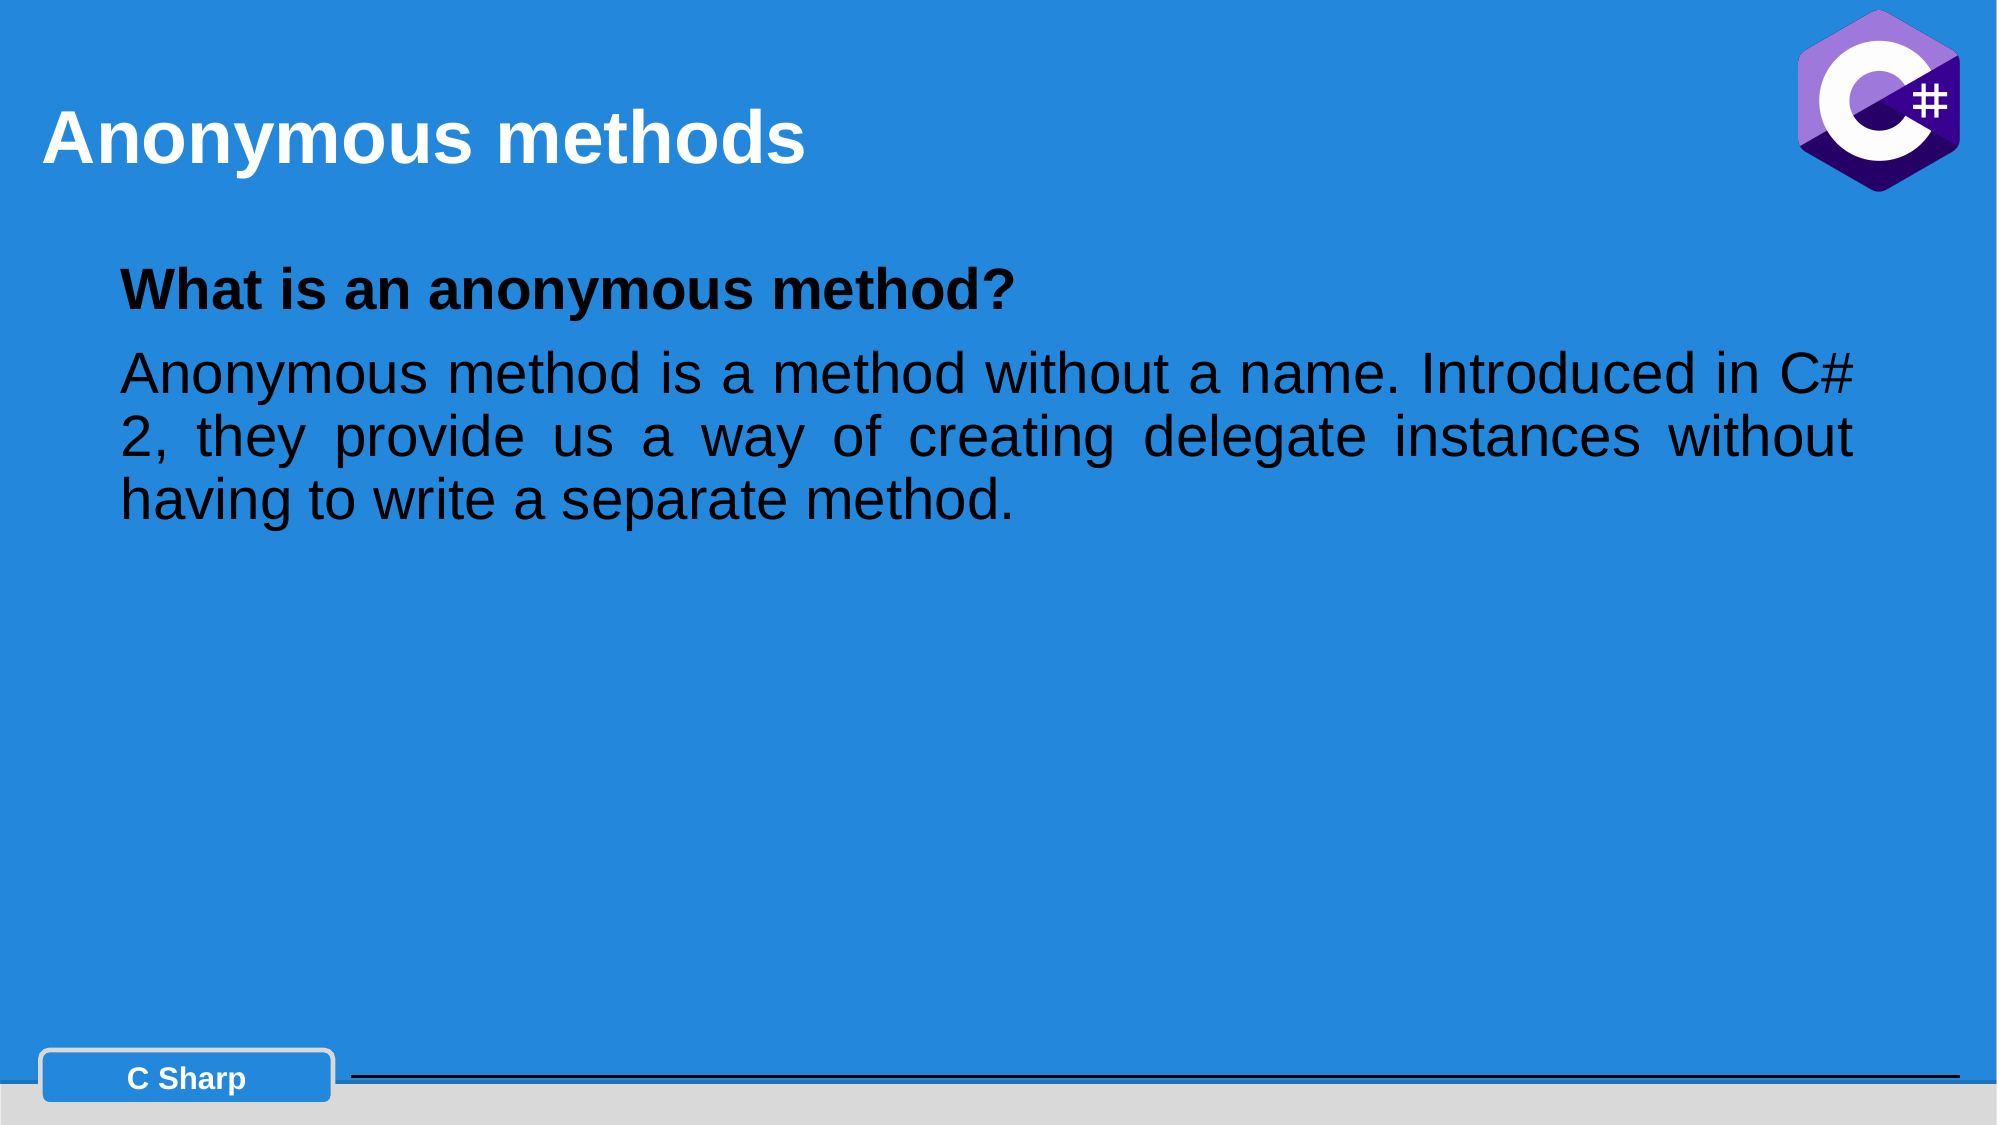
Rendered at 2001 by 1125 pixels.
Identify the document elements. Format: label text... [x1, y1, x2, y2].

list What is an anonymous method? Anonymous method is a method without a name. Introduced in C# 2, they provide us a way of creating delegate instances without having to write a separate method. [105, 252, 1872, 1013]
picture [0, 0, 2001, 1125]
title Anonymous methods [26, 32, 1694, 188]
